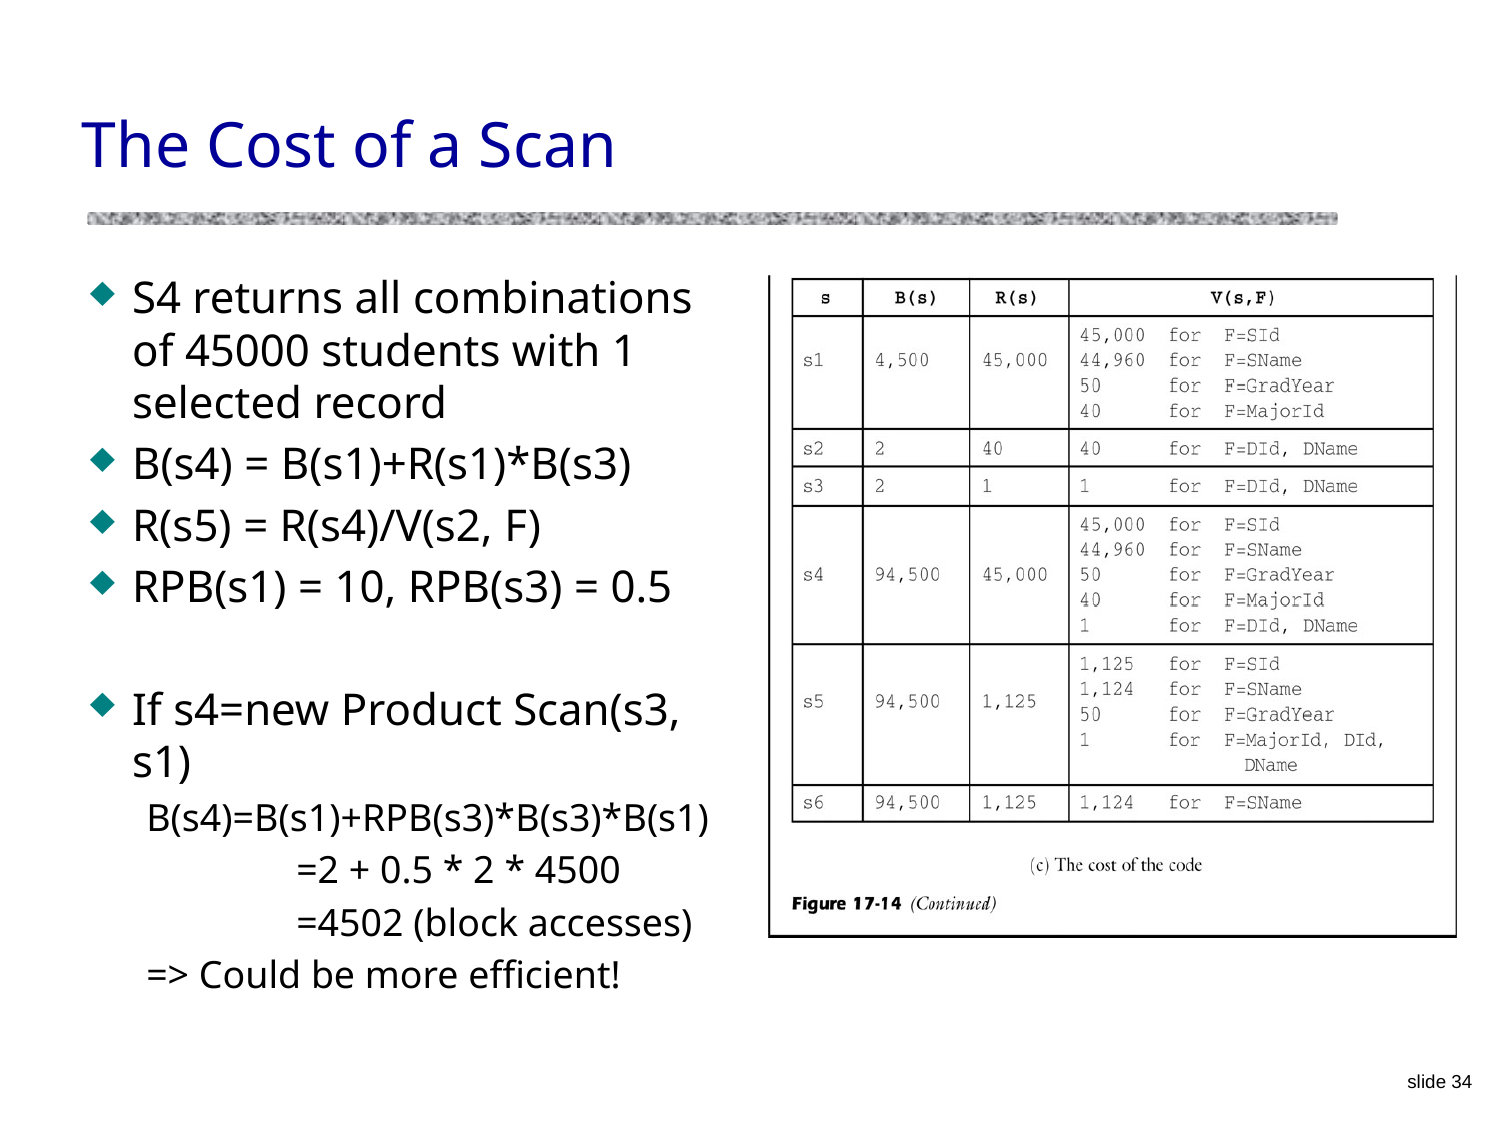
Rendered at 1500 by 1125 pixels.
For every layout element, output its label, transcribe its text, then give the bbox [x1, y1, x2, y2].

picture [768, 275, 1458, 939]
title The Cost of a Scan [66, 37, 1342, 188]
picture [87, 212, 1338, 225]
list S4 returns all combinations of 45000 students with 1 selected record B(s4) = B(s1)+R(s1)*B(s3) R(s5) = R(s4)/V(s2, F) RPB(s1) = 10, RPB(s3) = 0.5 If s4=new Product Scan(s3, s1) B(s4)=B(s1)+RPB(s3)*B(s3)*B(s1) =2 + 0.5 * 2 * 4500 =4502 (block accesses) => Could be more efficient! [75, 262, 750, 994]
slide_number slide 34 [1174, 1024, 1488, 1101]
